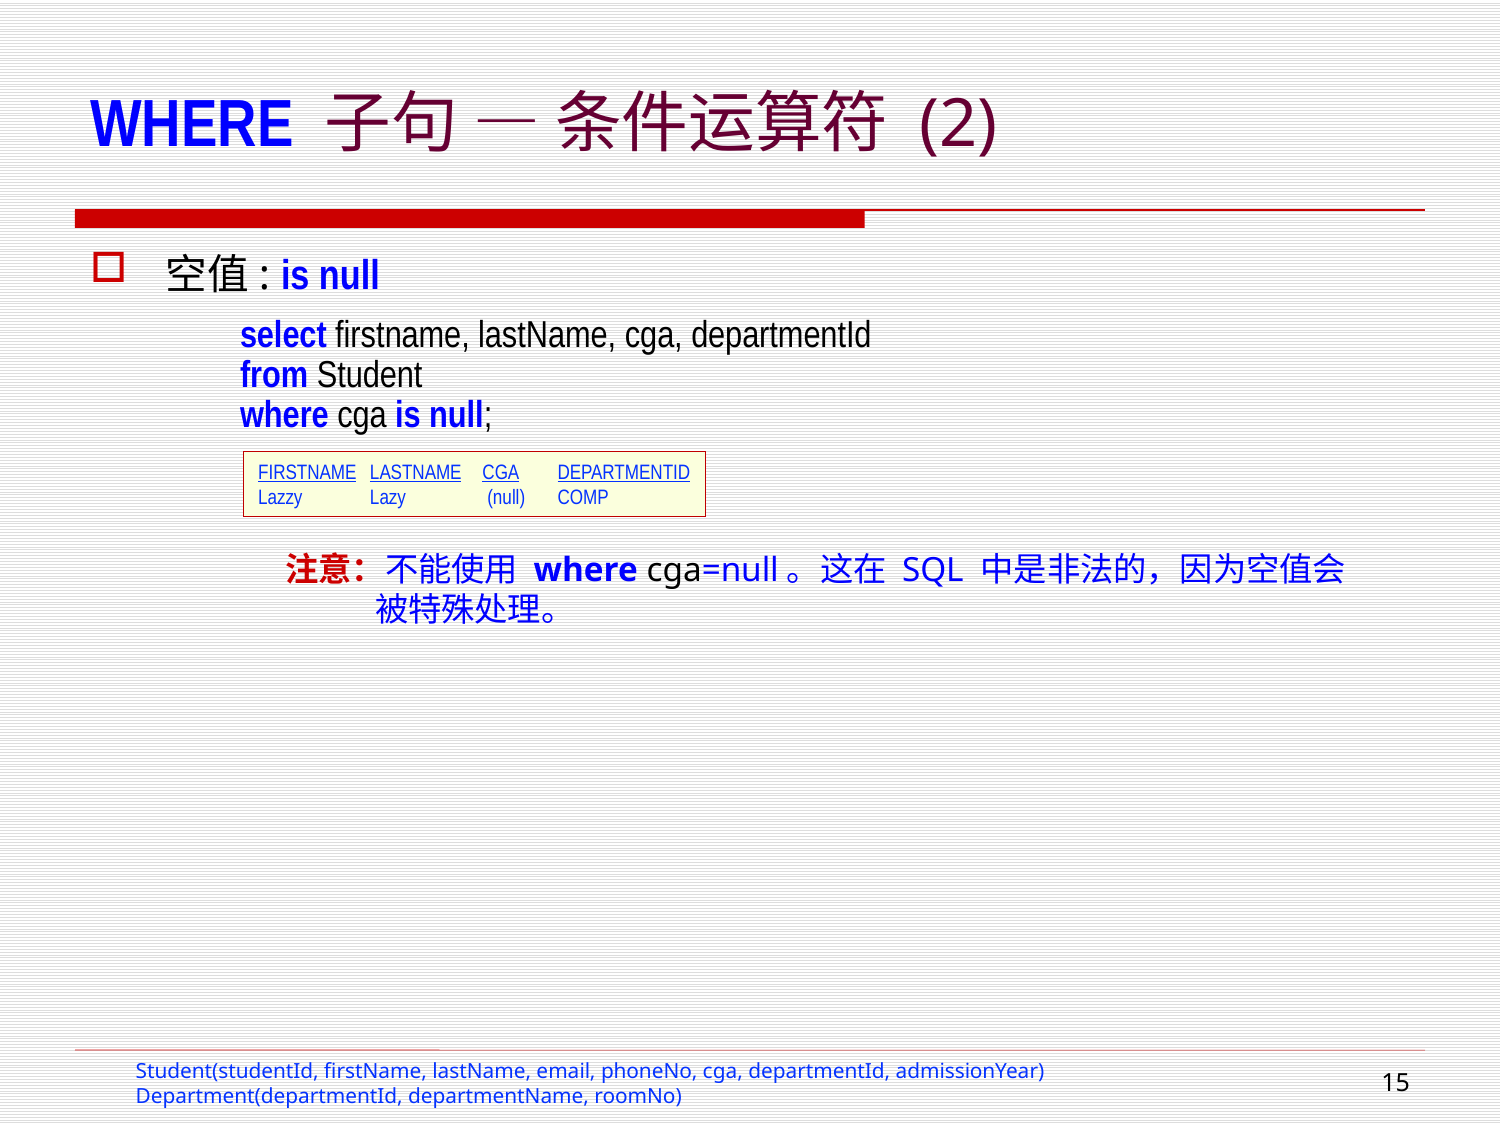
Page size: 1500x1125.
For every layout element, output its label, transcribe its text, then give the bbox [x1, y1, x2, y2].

text_box FIRSTNAME LASTNAME CGA DEPARTMENTID Lazzy Lazy (null) COMP [243, 451, 706, 517]
list 空值: is null select firstname, lastName, cga, departmentId from Student where cga is null; 注意：不能使用 where cga=null。这在 SQL 中是非法的，因为空值会 被特殊处理。 [75, 239, 1425, 1035]
title WHERE 子句 — 条件运算符 (2) [75, 45, 1470, 195]
text_box Student(studentId, firstName, lastName, email, phoneNo, cga, departmentId, admissionYear) Department(departmentId, departmentName, roomNo) [120, 1049, 1060, 1115]
slide_number 14 [1100, 1065, 1425, 1103]
